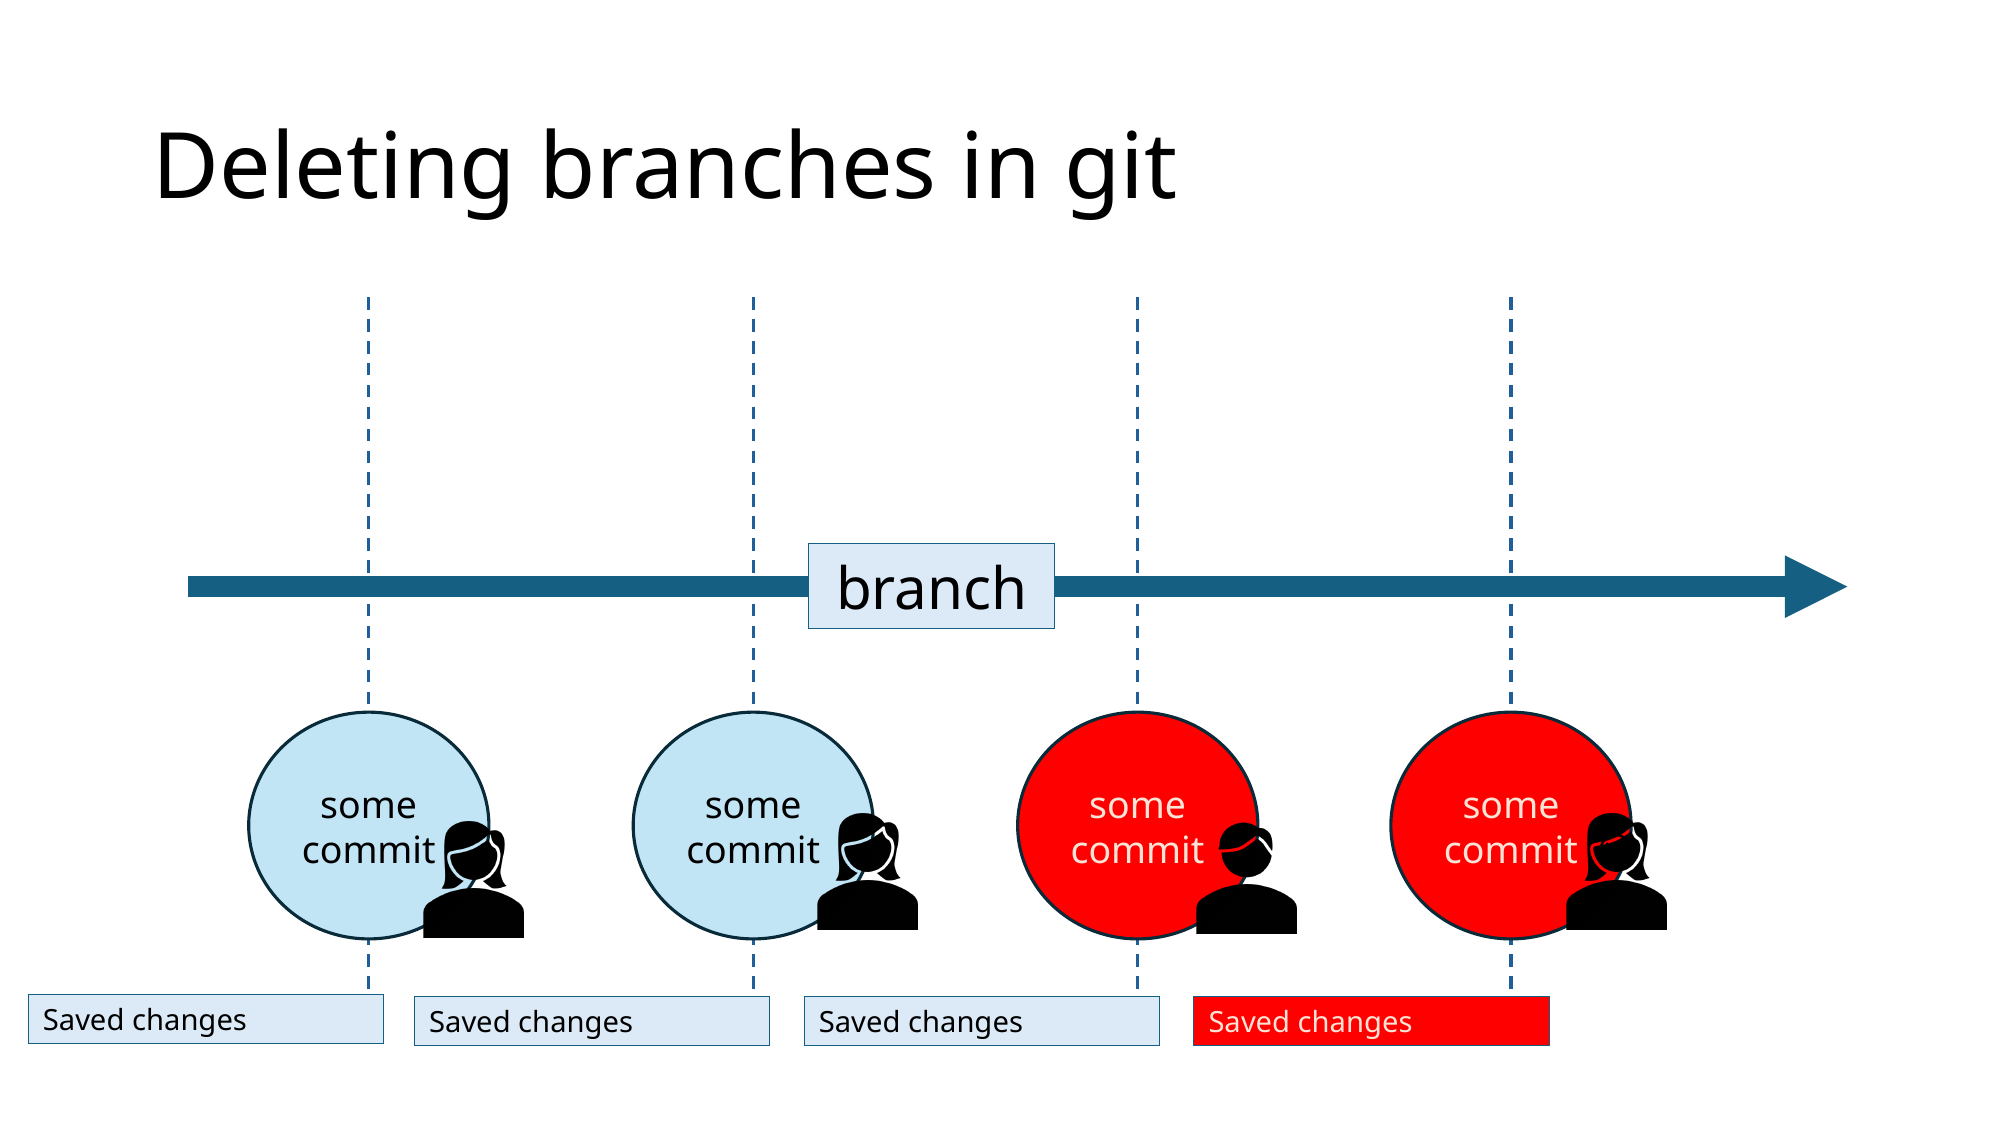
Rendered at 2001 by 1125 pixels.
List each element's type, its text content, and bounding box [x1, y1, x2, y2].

text_box some commit [1016, 710, 1137, 941]
text_box Saved changes [1193, 996, 1550, 1046]
title Deleting branches in git [137, 59, 1863, 278]
text_box Saved changes [28, 994, 384, 1044]
text_box some commit [1389, 710, 1510, 941]
picture [791, 800, 943, 952]
text_box Saved changes [804, 996, 1160, 1046]
text_box some commit [631, 710, 752, 941]
text_box some commit [247, 710, 368, 941]
picture [1540, 800, 1692, 952]
picture [398, 809, 550, 961]
text_box branch [808, 588, 1055, 629]
text_box branch [808, 543, 1055, 586]
text_box some commit [1139, 710, 1258, 941]
text_box some commit [754, 710, 872, 941]
picture [1171, 805, 1323, 957]
text_box Saved changes [414, 996, 770, 1046]
text_box some commit [1512, 710, 1630, 941]
text_box some commit [370, 710, 490, 941]
